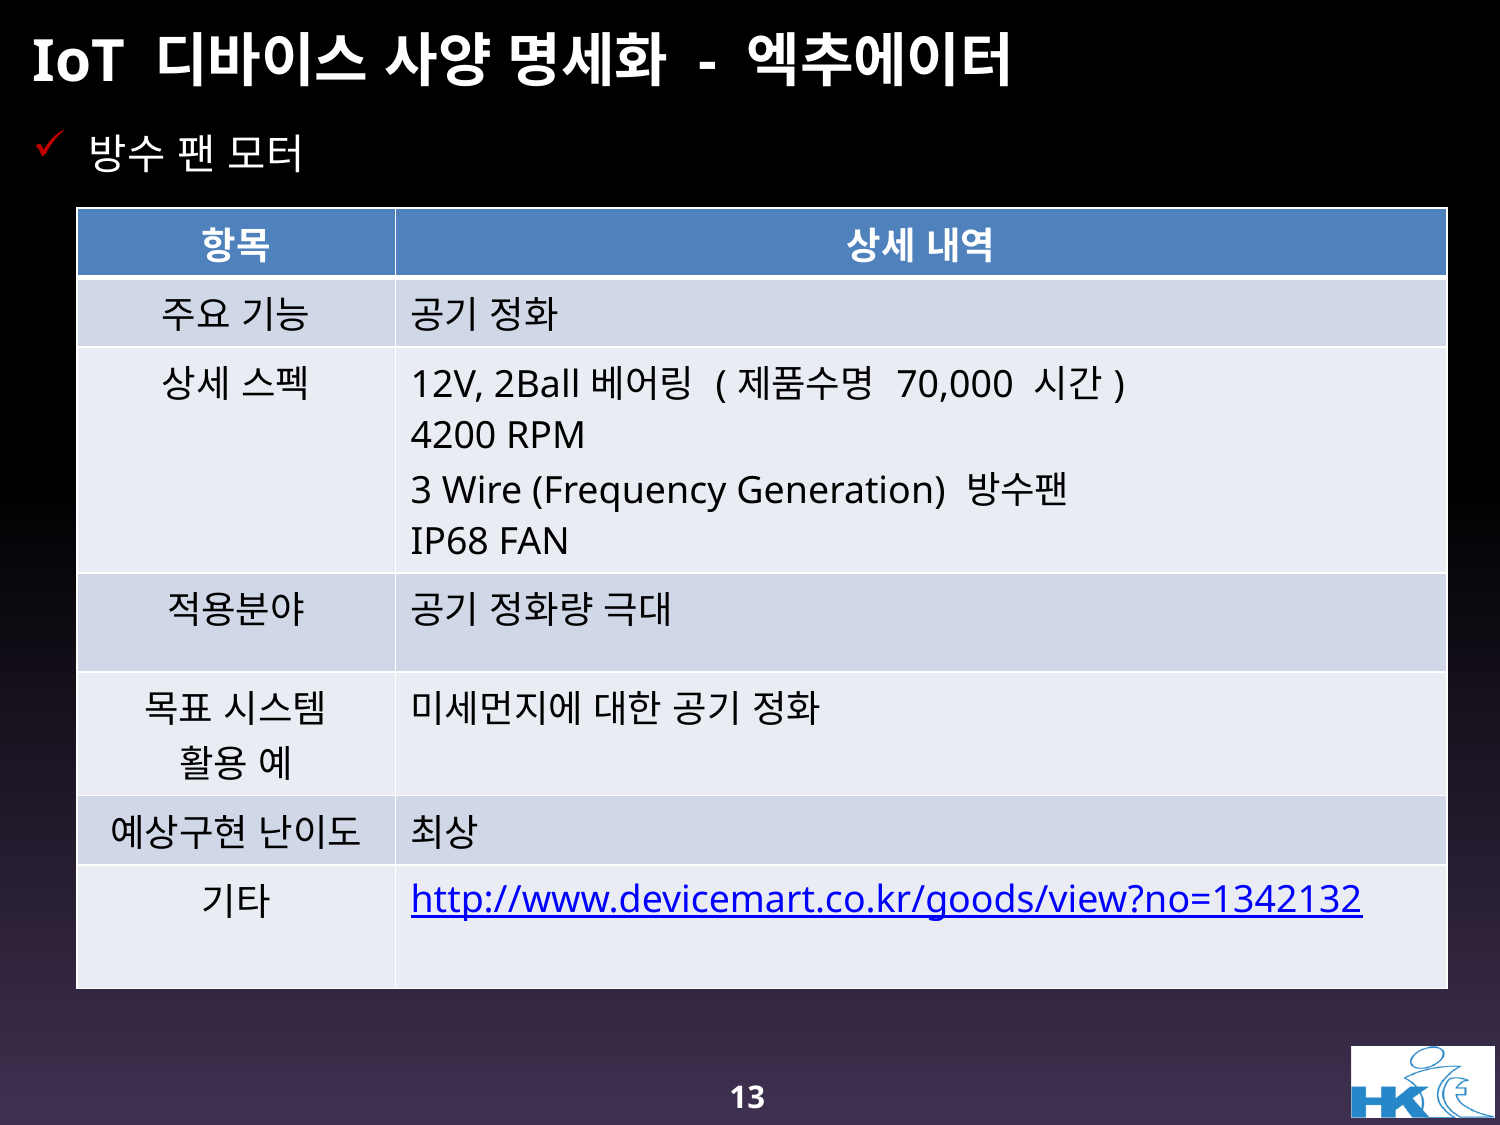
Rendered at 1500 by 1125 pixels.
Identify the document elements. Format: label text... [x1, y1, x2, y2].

table_cell 주요 기능 [78, 280, 395, 346]
table_cell http://www.devicemart.co.kr/goods/view?no=1342132 [396, 866, 1446, 988]
table_cell 12V, 2Ball베어링 (제품수명 70,000 시간) 4200 RPM 3 Wire (Frequency Generation) 방수팬 IP68 FAN [396, 348, 1446, 572]
table_cell 공기 정화량 극대 [396, 574, 1446, 671]
table_header 상세 내역 [396, 209, 1446, 275]
list 방수 팬 모터 [17, 120, 1483, 965]
table_cell 적용분야 [78, 574, 395, 671]
table_cell 기타 [78, 866, 395, 988]
table_cell 미세먼지에 대한 공기 정화 [396, 673, 1446, 795]
table_cell 예상구현 난이도 [78, 796, 395, 864]
table_cell 상세 스펙 [78, 348, 395, 572]
table_cell 목표 시스템 활용 예 [78, 673, 395, 795]
slide_number 13 [714, 1069, 816, 1125]
title IoT 디바이스 사양 명세화 - 엑추에이터 [17, 11, 1471, 106]
table_cell 최상 [396, 796, 1446, 864]
table_header 항목 [78, 209, 395, 275]
table_cell 공기 정화 [396, 280, 1446, 346]
picture [1351, 1046, 1495, 1118]
